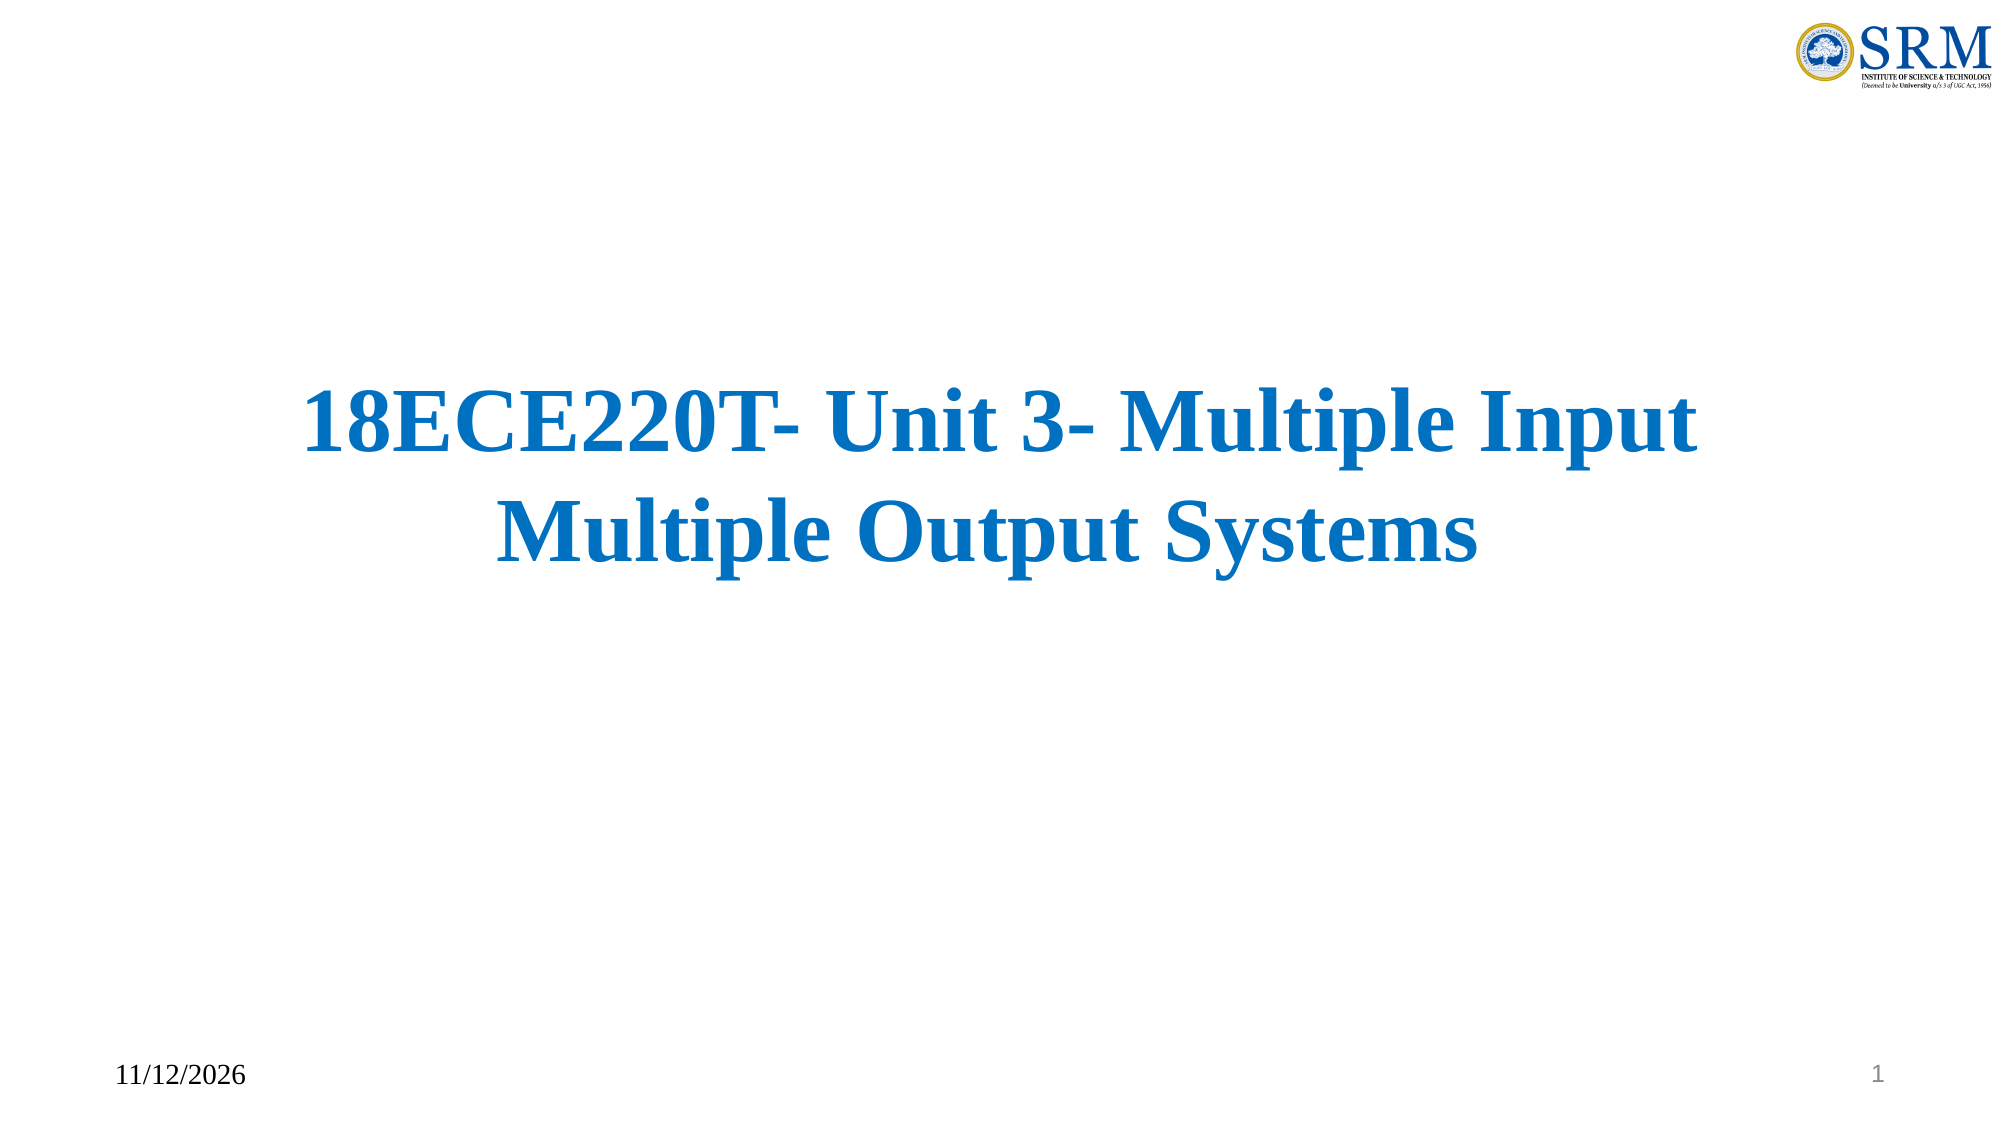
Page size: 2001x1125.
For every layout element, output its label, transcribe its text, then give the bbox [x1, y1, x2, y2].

title 18ECE220T- Unit 3- Multiple Input Multiple Output Systems [150, 349, 1850, 591]
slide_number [99, 1042, 567, 1103]
slide_number 1 [1433, 1042, 1900, 1103]
picture [1792, 0, 1996, 113]
